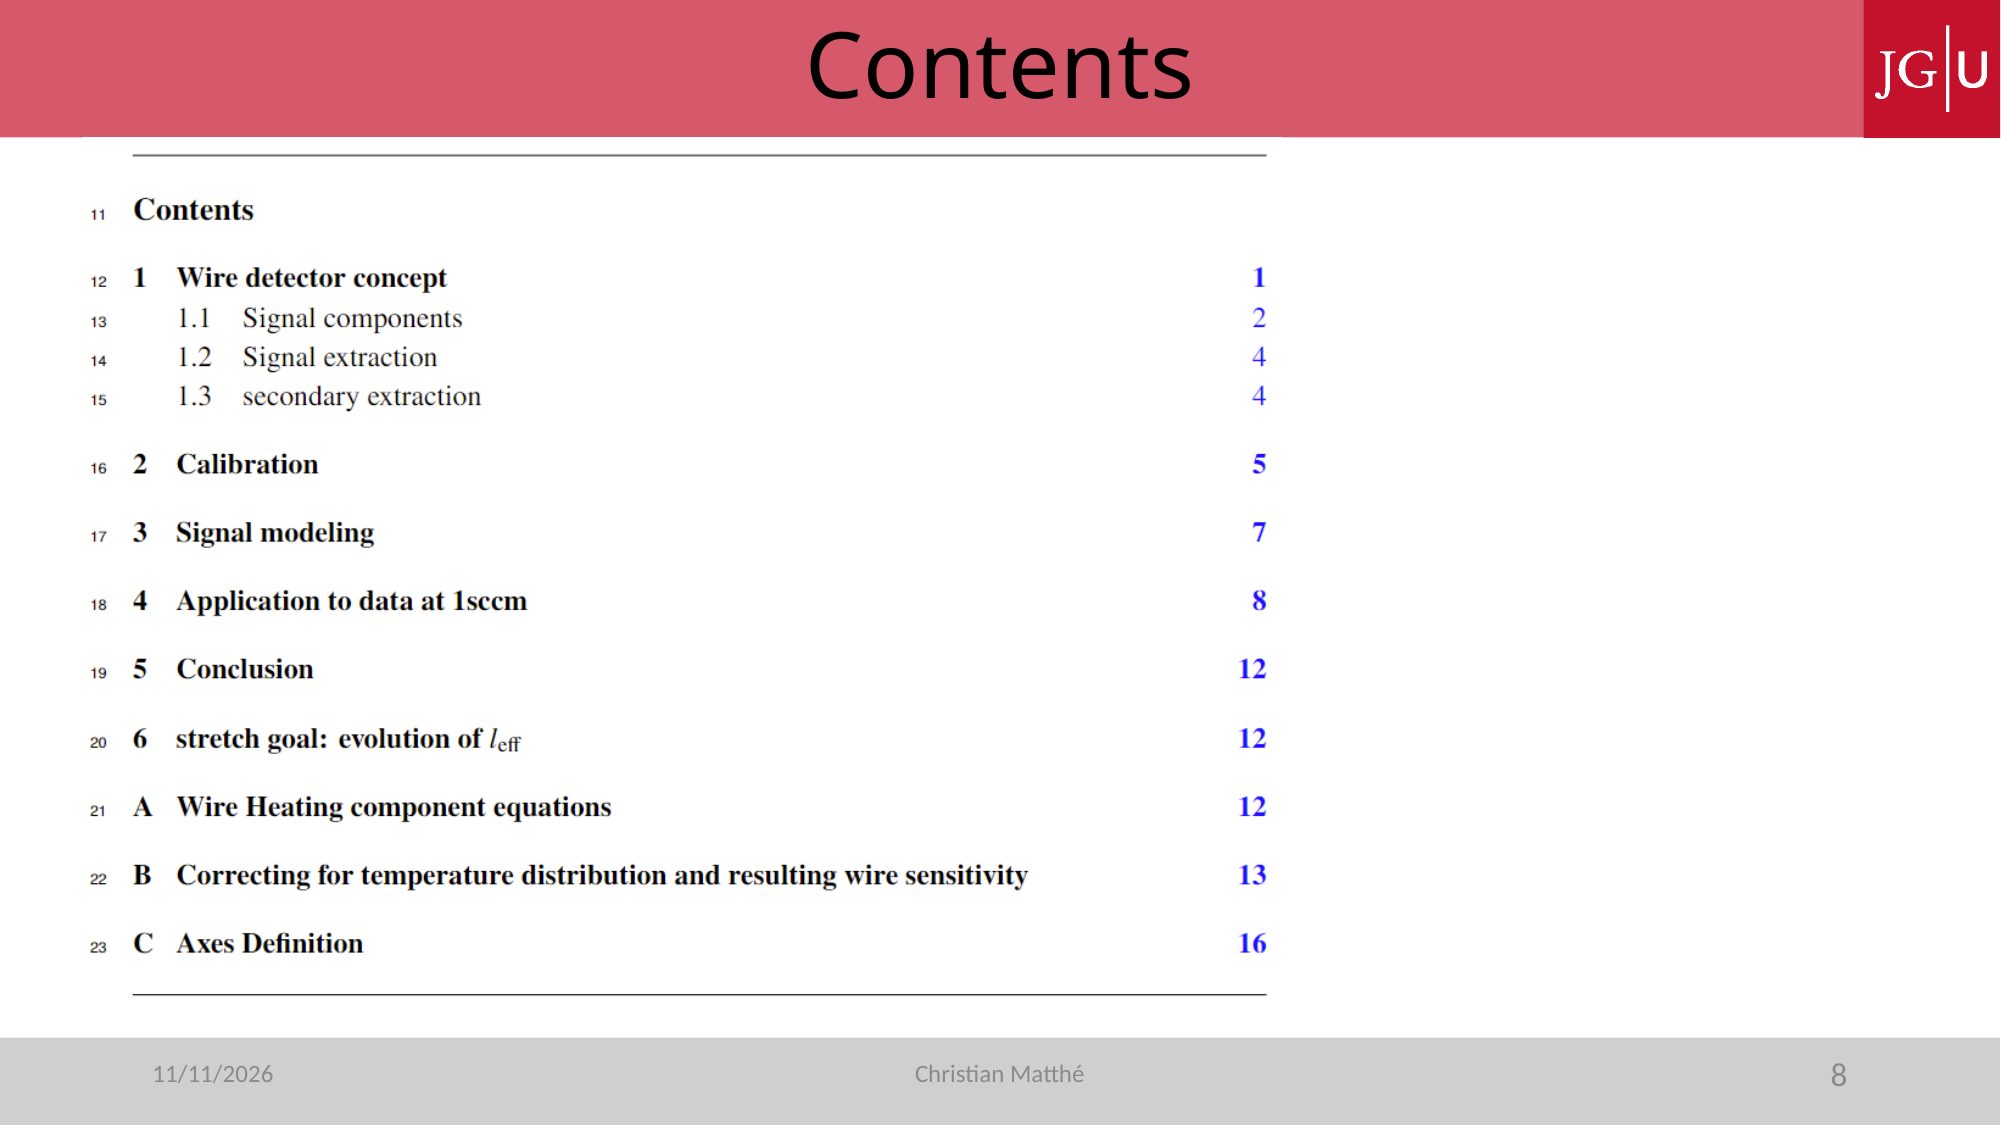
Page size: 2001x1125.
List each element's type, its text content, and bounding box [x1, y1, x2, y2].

title Contents [137, 0, 1863, 138]
slide_number 8 [1412, 1042, 1863, 1103]
picture [83, 137, 1283, 1021]
footer Christian Matthé [662, 1042, 1338, 1103]
slide_number 11-Nov-24 [137, 1042, 588, 1103]
